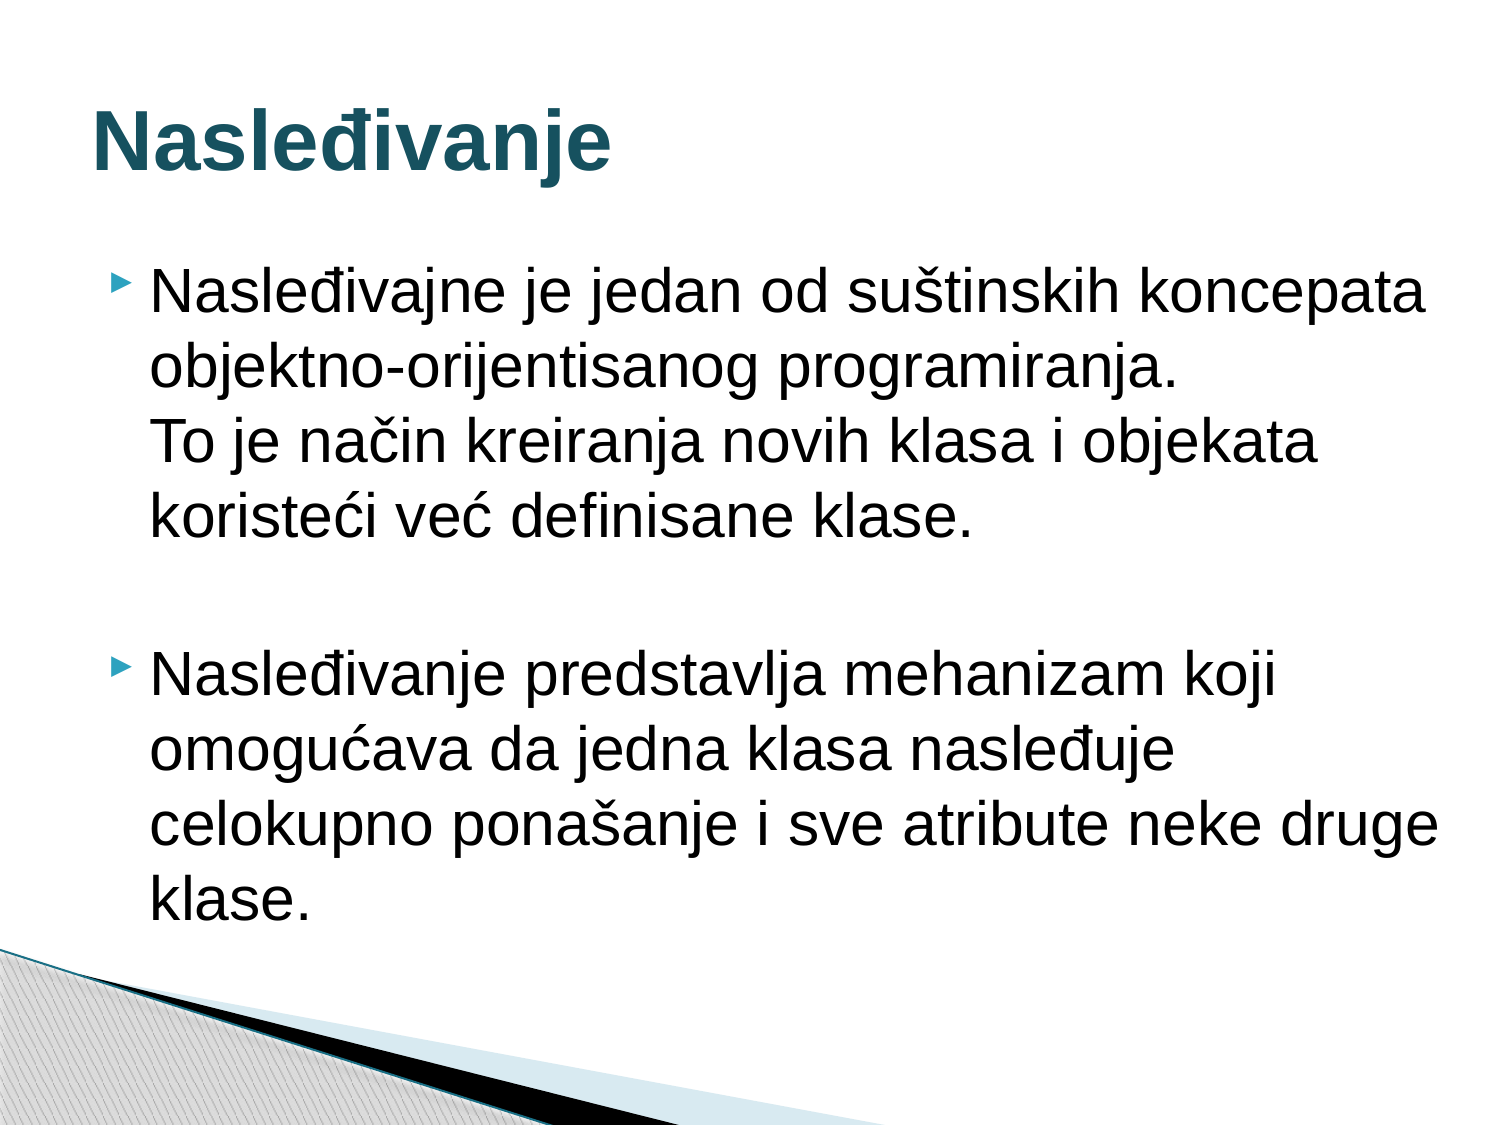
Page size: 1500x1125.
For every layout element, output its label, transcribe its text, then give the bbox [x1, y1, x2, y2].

title Nasleđivanje [76, 42, 1427, 231]
list Nasleđivajne je jedan od suštinskih koncepata objektno-orijentisanog programiranja. To je način kreiranja novih klasa i objekata koristeći već definisane klase. Nasleđivanje predstavlja mehanizam koji omogućava da jedna klasa nasleđuje celokupno ponašanje i sve atribute neke druge klase. [75, 243, 1459, 1000]
